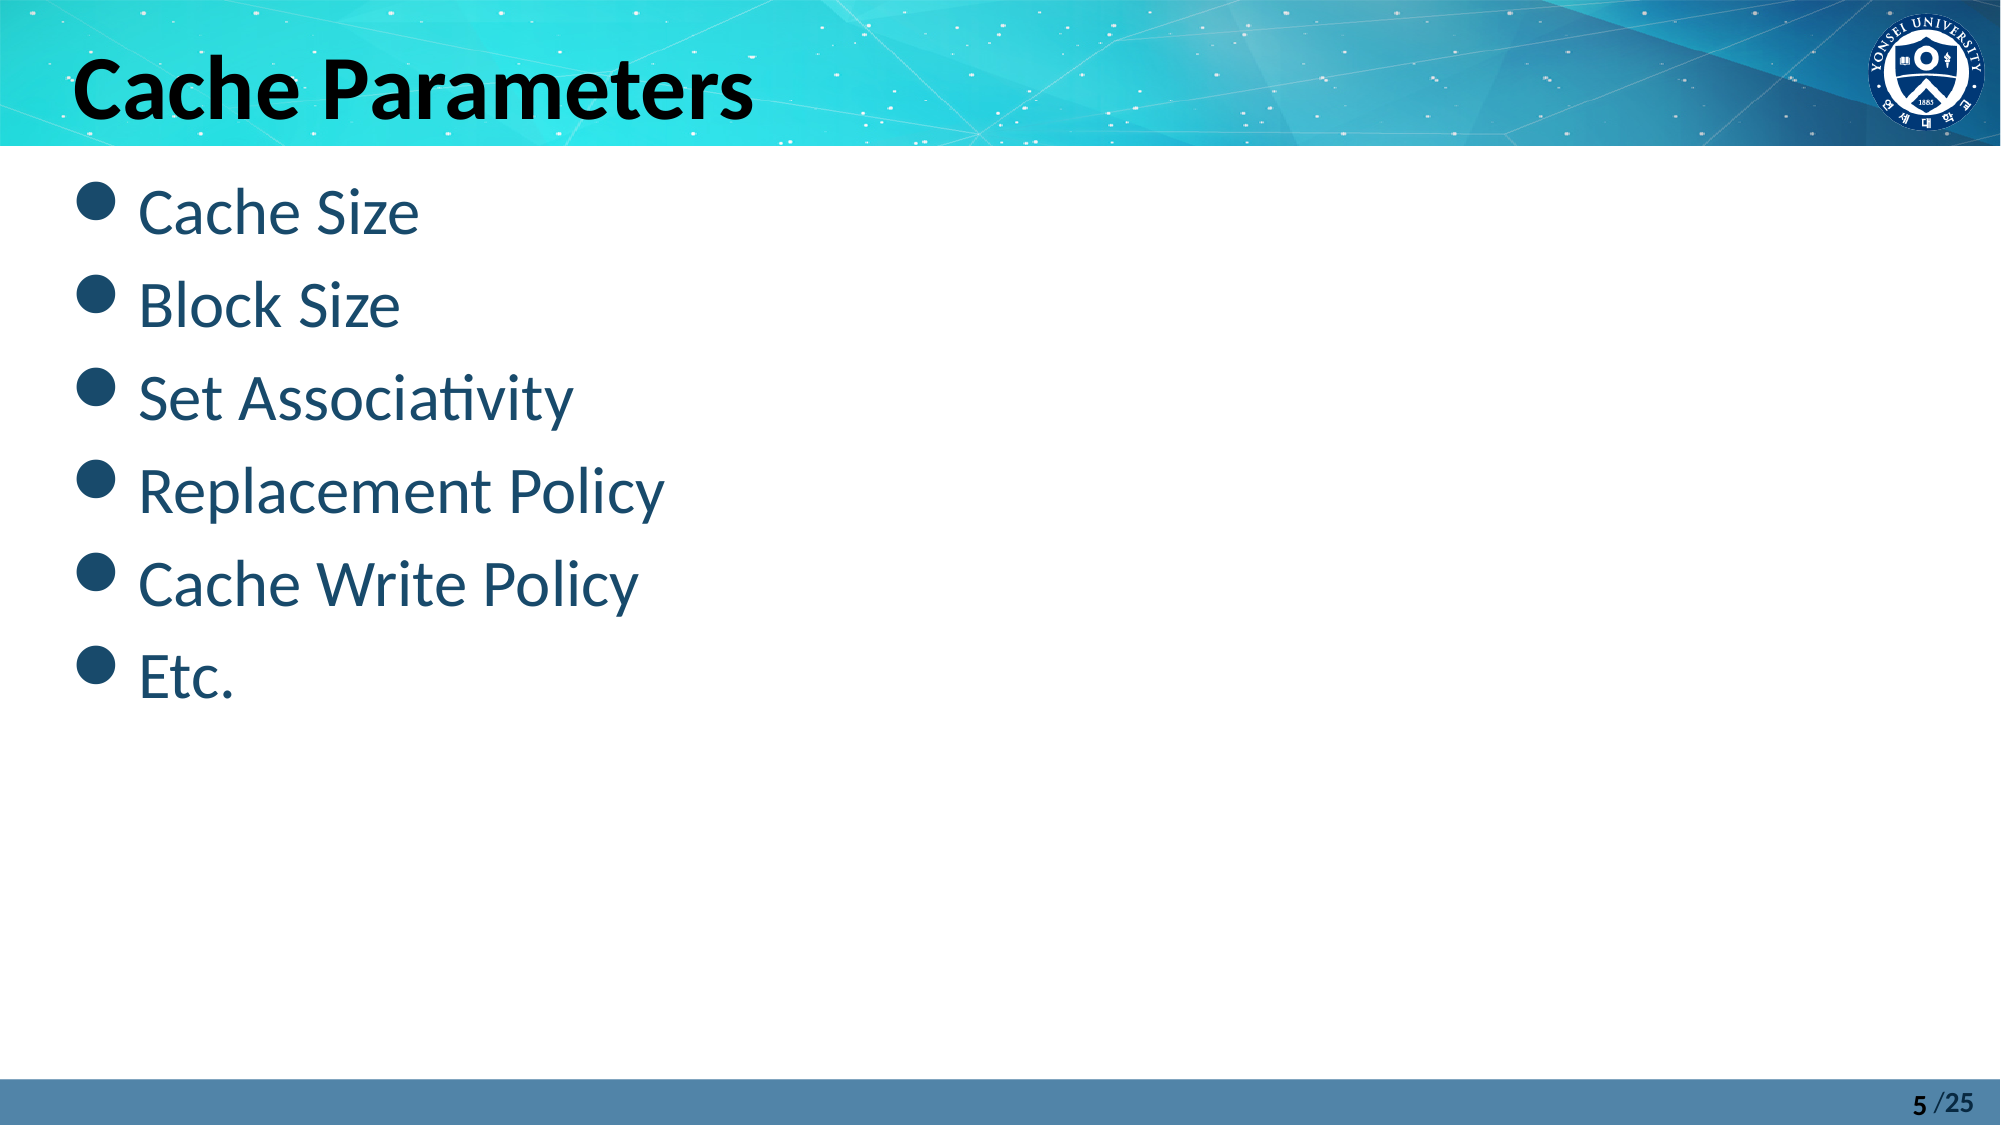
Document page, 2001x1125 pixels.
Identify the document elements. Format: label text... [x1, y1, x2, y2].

list Cache Size Block Size Set Associativity Replacement Policy Cache Write Policy Etc. [56, 170, 1943, 821]
picture [0, 0, 2001, 168]
slide_number 5 [1493, 1077, 1943, 1125]
list Cache Parameters [59, 33, 1498, 132]
